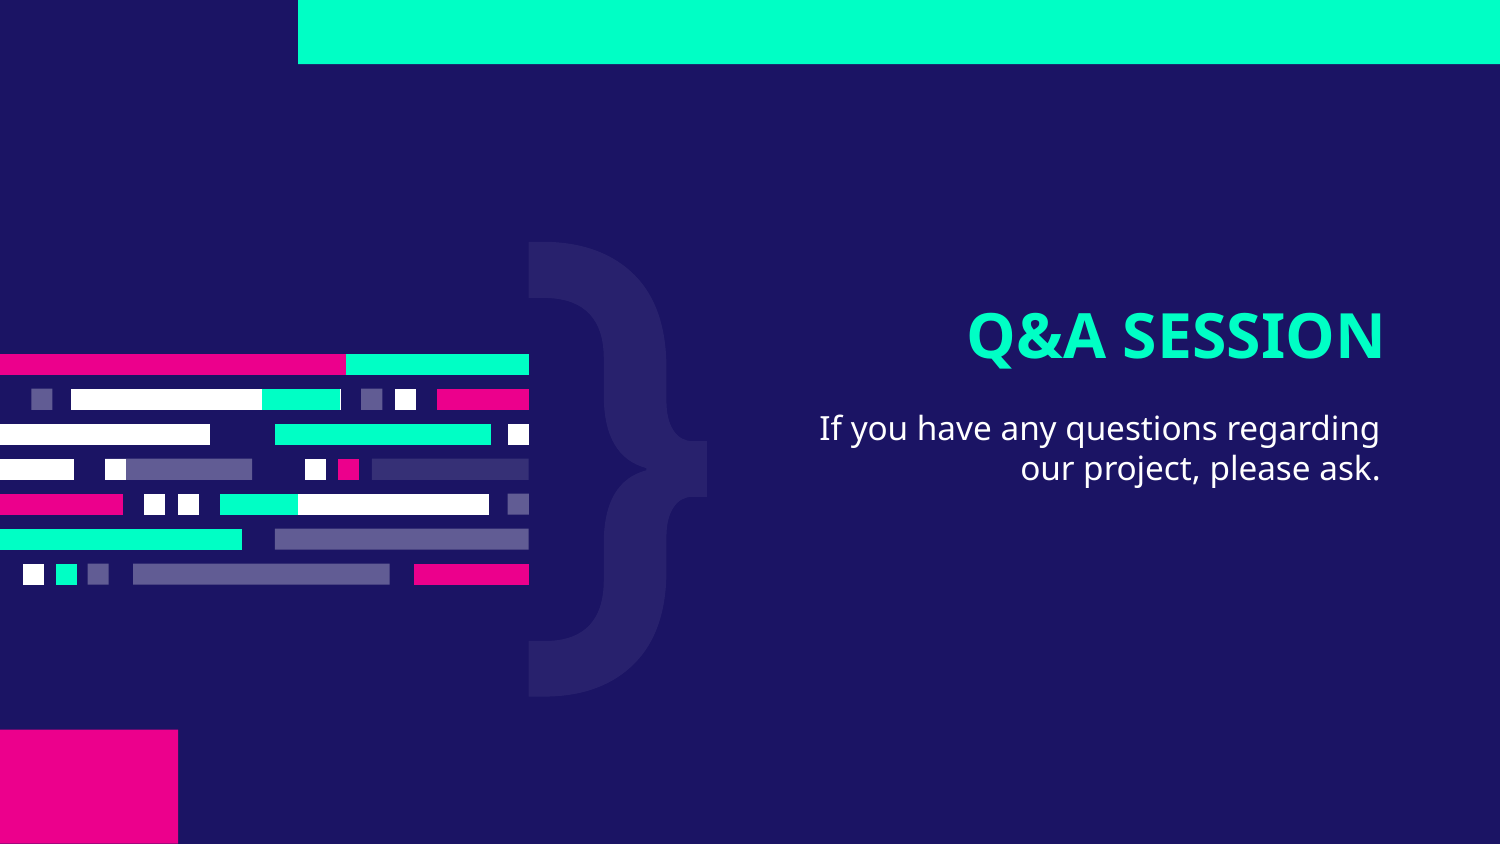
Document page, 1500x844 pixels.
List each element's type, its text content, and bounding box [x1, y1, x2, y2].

title Q&A SESSION [751, 281, 1402, 391]
list If you have any questions regarding our project, please ask. [751, 391, 1397, 742]
